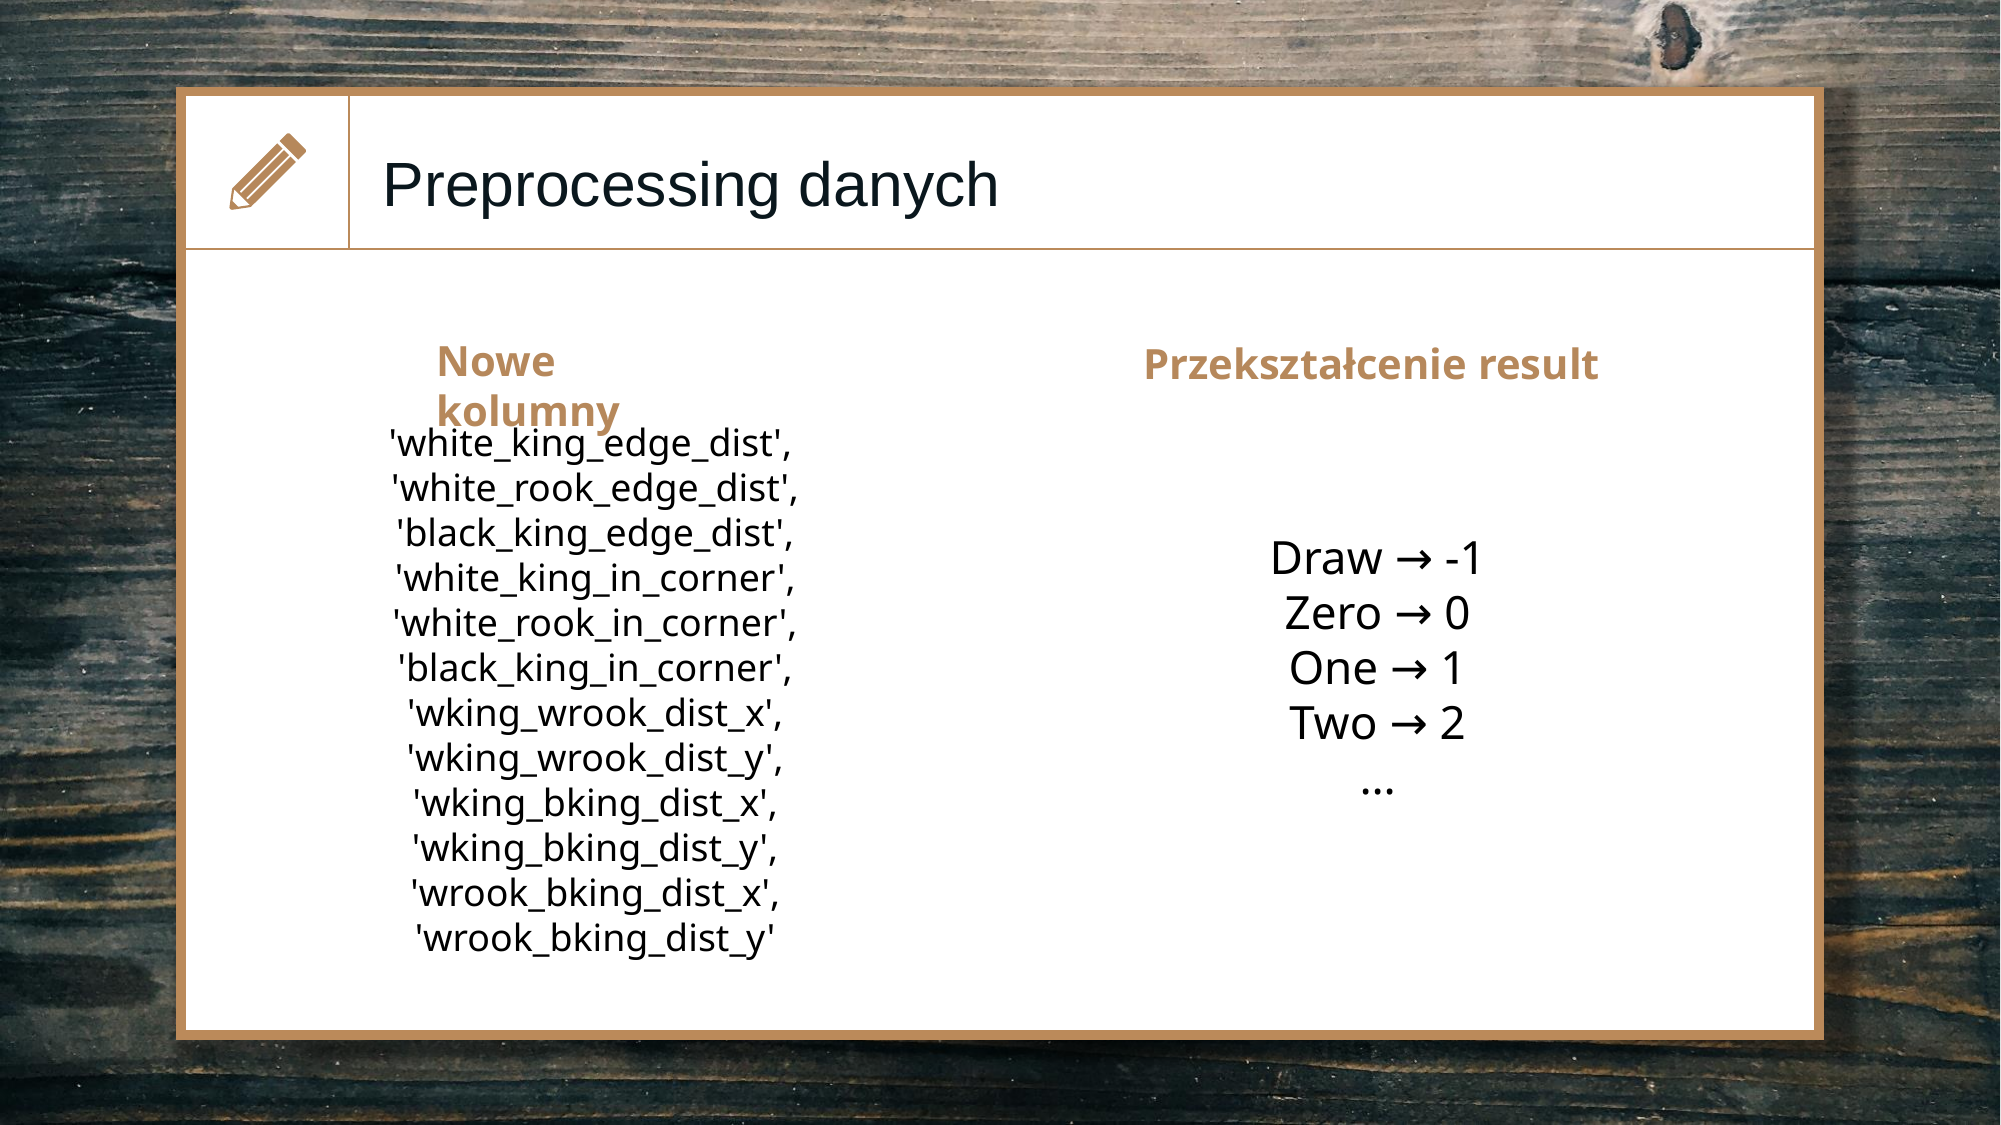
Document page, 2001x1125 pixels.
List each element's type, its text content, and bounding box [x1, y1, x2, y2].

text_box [229, 133, 307, 210]
text_box Przekształcenie result [1128, 322, 1628, 403]
title Preprocessing danych [367, 108, 1417, 235]
text_box Nowe kolumny [421, 327, 760, 400]
text_box 'white_king_edge_dist', 'white_rook_edge_dist', 'black_king_edge_dist', 'white_king_in_corner', 'white_rook_in_corner', 'black_king_in_corner', 'wking_wrook_dist_x', 'wking_wrook_dist_y', 'wking_bking_dist_x', 'wking_bking_dist_y', 'wrook_bking_dist_x', 'wrook_bking_dist_y' [344, 403, 837, 974]
text_box Draw → -1 Zero → 0 One → 1 Two → 2 … [1186, 513, 1569, 819]
picture [0, 0, 2001, 1125]
